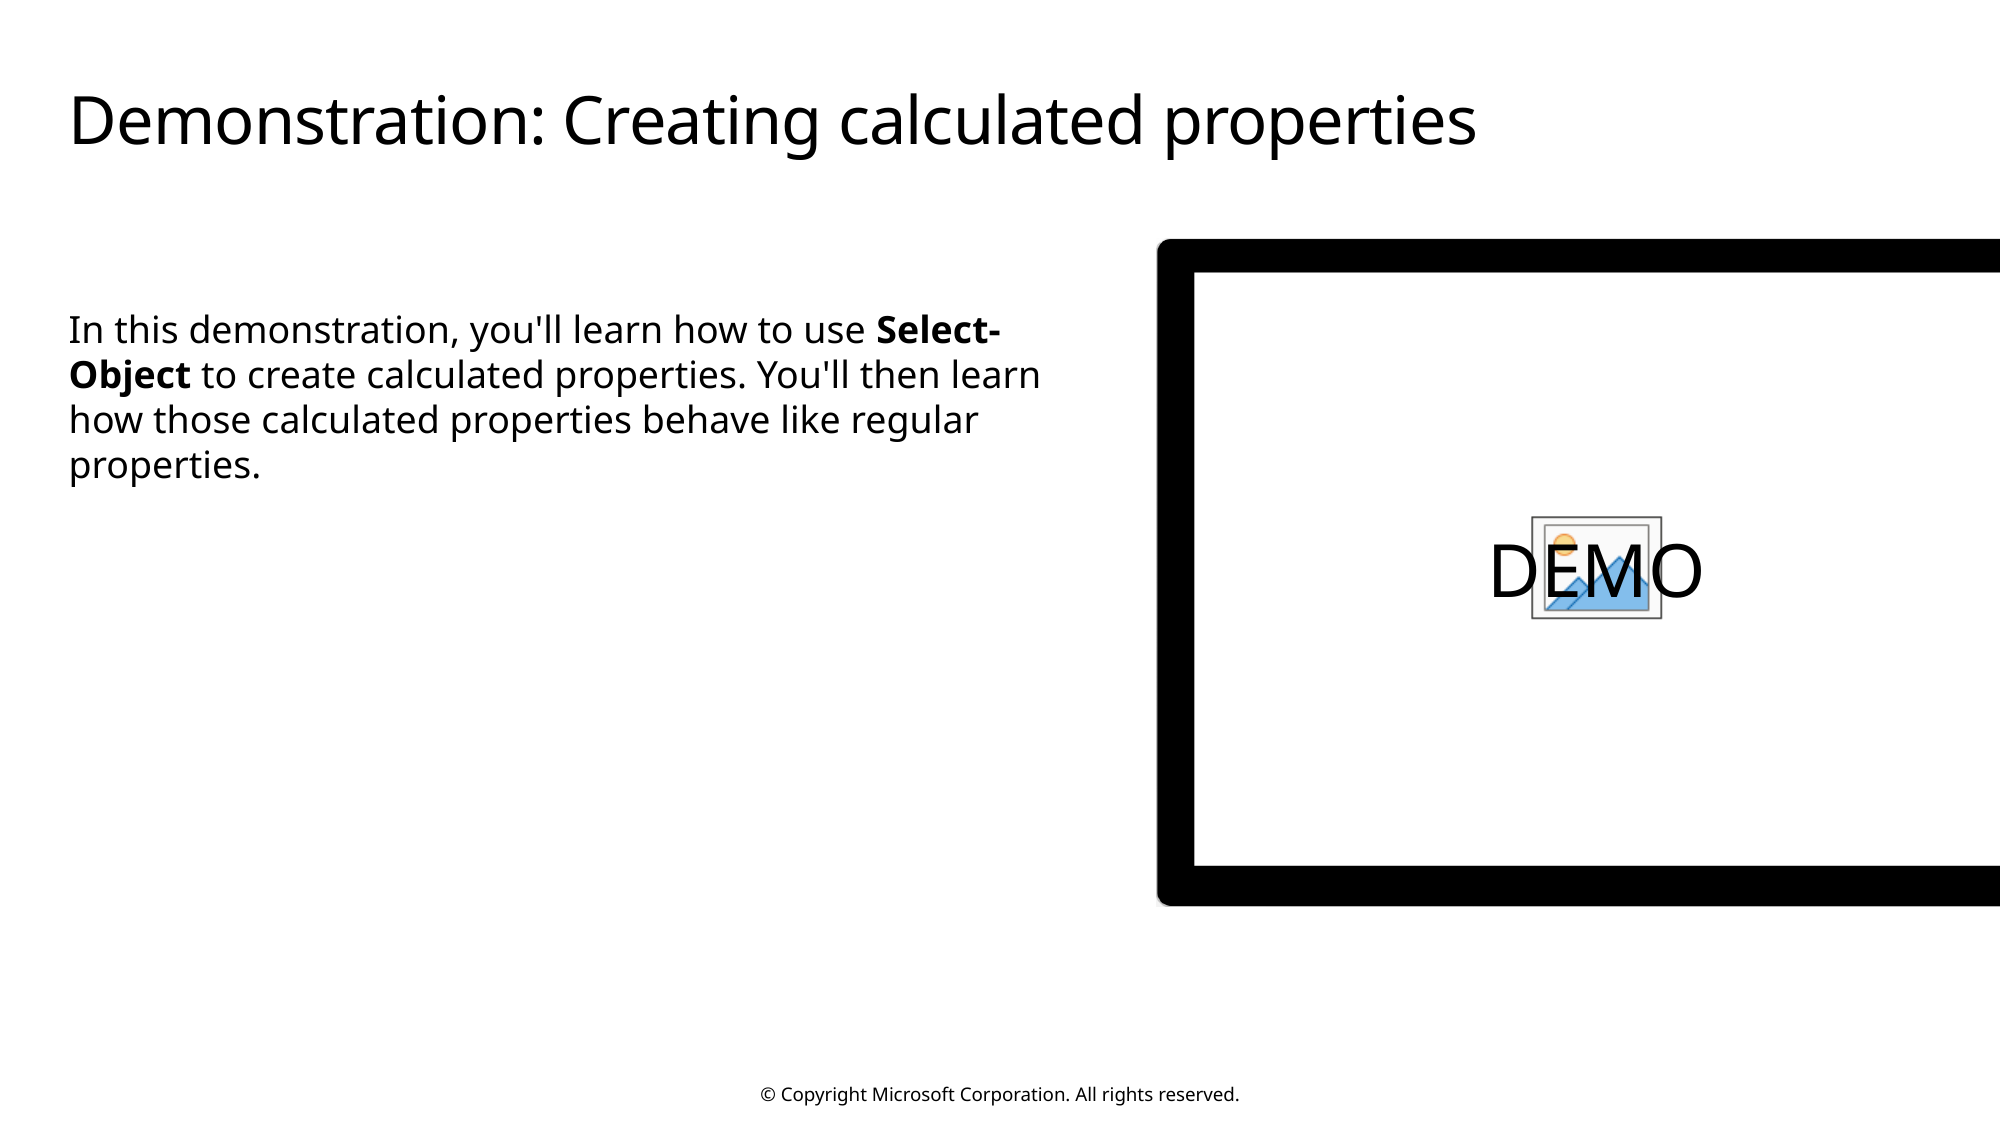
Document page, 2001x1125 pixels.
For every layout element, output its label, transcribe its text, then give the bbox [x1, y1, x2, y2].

picture [1156, 238, 2000, 907]
title Demonstration: Creating calculated properties [68, 72, 1930, 192]
list In this demonstration, you'll learn how to use Select-Object to create calculated properties. You'll then learn how those calculated properties behave like regular properties. [68, 298, 1121, 451]
